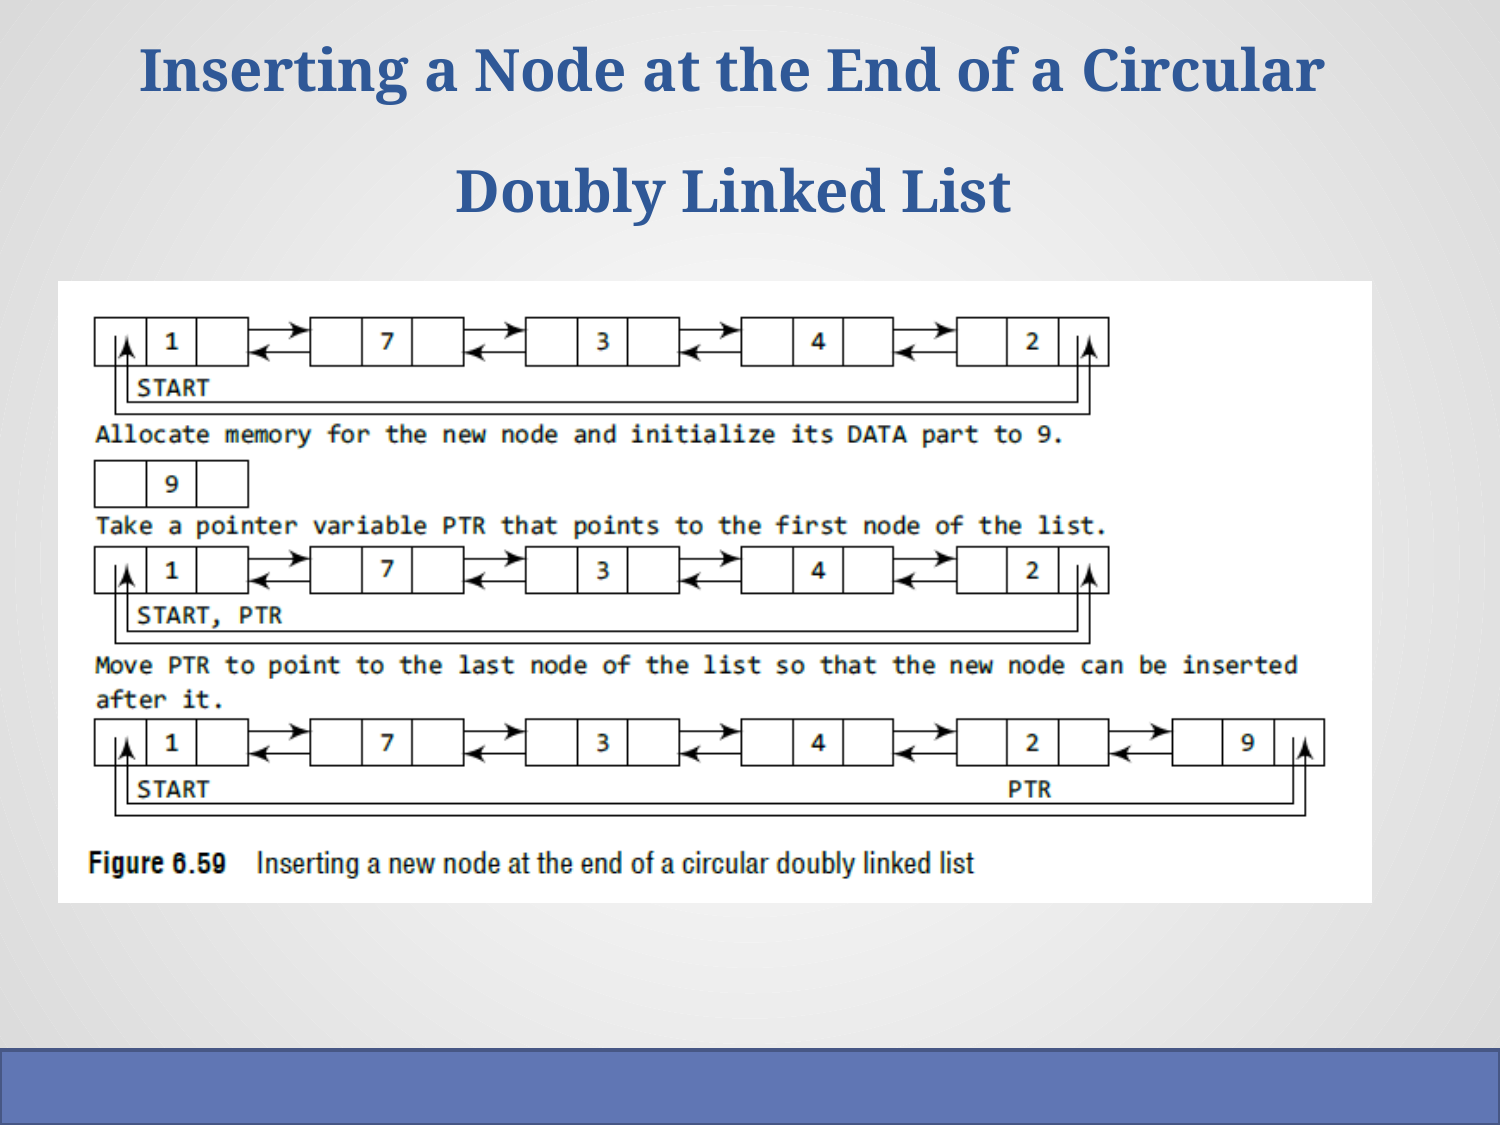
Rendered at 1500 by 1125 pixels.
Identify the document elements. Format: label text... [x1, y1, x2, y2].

picture [58, 280, 1372, 904]
text_box [0, 1048, 1500, 1125]
title Inserting a Node at the End of a Circular Doubly Linked List [58, 46, 1409, 160]
